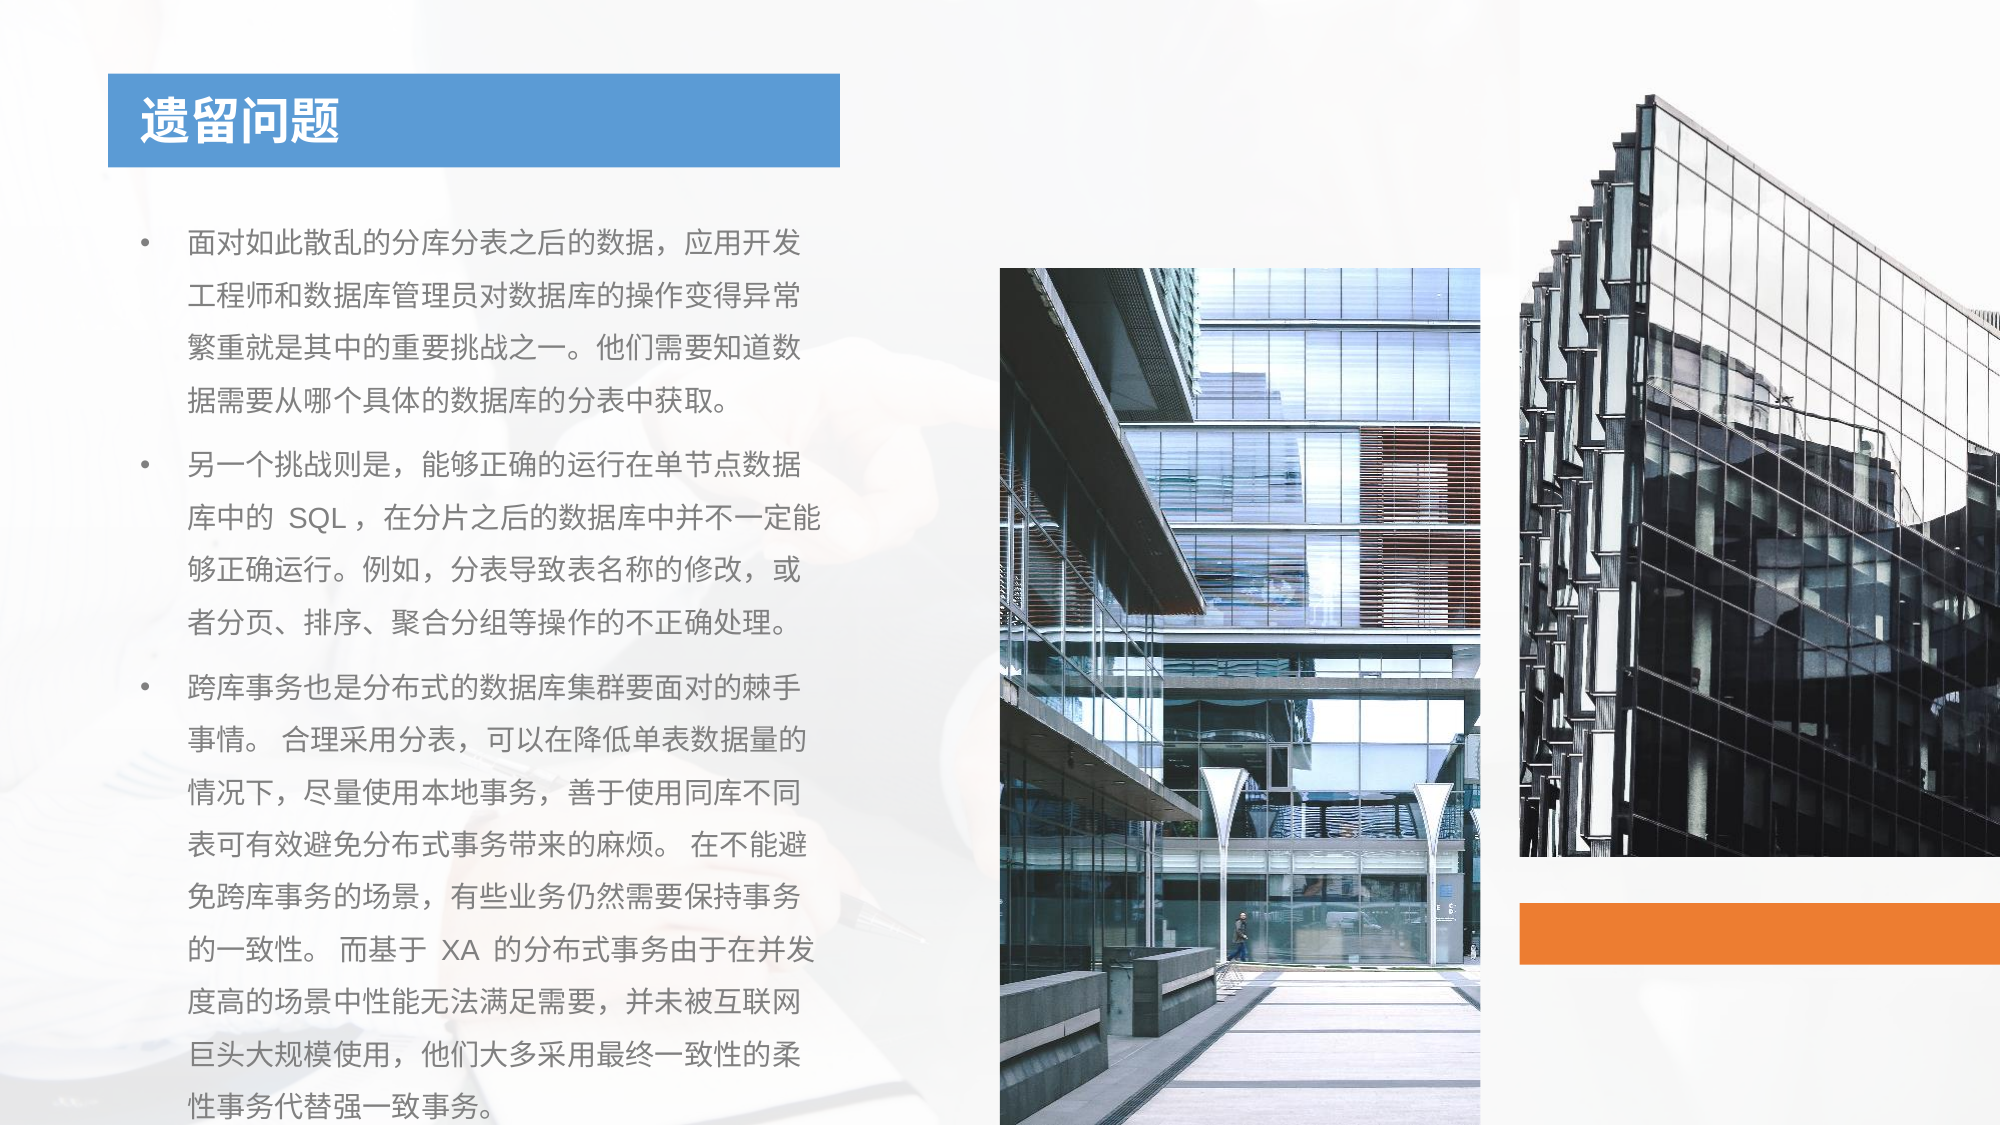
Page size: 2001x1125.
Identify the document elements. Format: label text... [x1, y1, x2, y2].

text_box 遗留问题 [125, 81, 858, 157]
text_box [1519, 902, 2000, 966]
text_box [107, 72, 841, 169]
text_box [1519, 0, 2000, 857]
text_box [999, 268, 1481, 1125]
text_box 面对如此散乱的分库分表之后的数据，应用开发工程师和数据库管理员对数据库的操作变得异常繁重就是其中的重要挑战之一。他们需要知道数据需要从哪个具体的数据库的分表中获取。 另一个挑战则是，能够正确的运行在单节点数据库中的 SQL，在分片之后的数据库中并不一定能够正确运行。例如，分表导致表名称的修改，或者分页、排序、聚合分组等操作的不正确处理。 跨库事务也是分布式的数据库集群要面对的棘手事情。 合理采用分表，可以在降低单表数据量的情况下，尽量使用本地事务，善于使用同库不同表可有效避免分布式事务带来的麻烦。 在不能避免跨库事务的场景，有些业务仍然需要保持事务的一致性。 而基于 XA 的分布式事务由于在并发度高的场景中性能无法满足需要，并未被互联网巨头大规模使用，他们大多采用最终一致性的柔性事务代替强一致事务。 [125, 199, 840, 1125]
